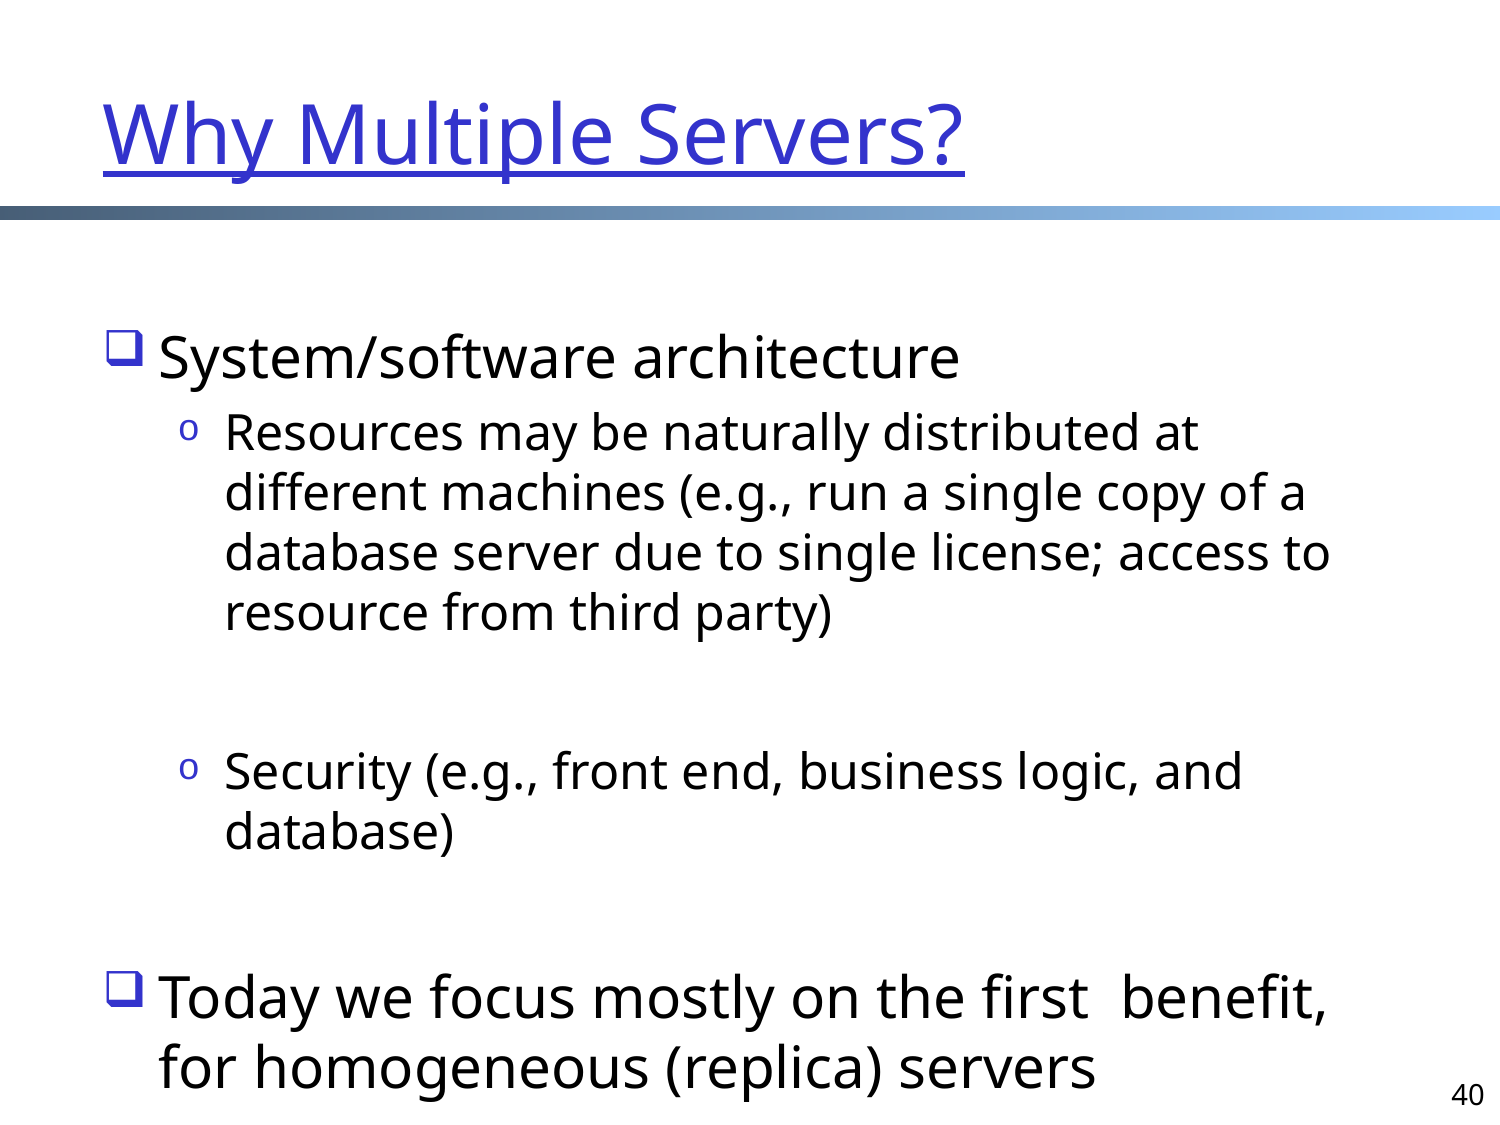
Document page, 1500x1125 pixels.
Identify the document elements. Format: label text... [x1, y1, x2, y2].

list System/software architecture Resources may be naturally distributed at different machines (e.g., run a single copy of a database server due to single license; access to resource from third party) Security (e.g., front end, business logic, and database) Today we focus mostly on the first benefit, for homogeneous (replica) servers [87, 312, 1363, 1088]
title Why Multiple Servers? [87, 37, 1363, 225]
slide_number 40 [1424, 1068, 1500, 1125]
